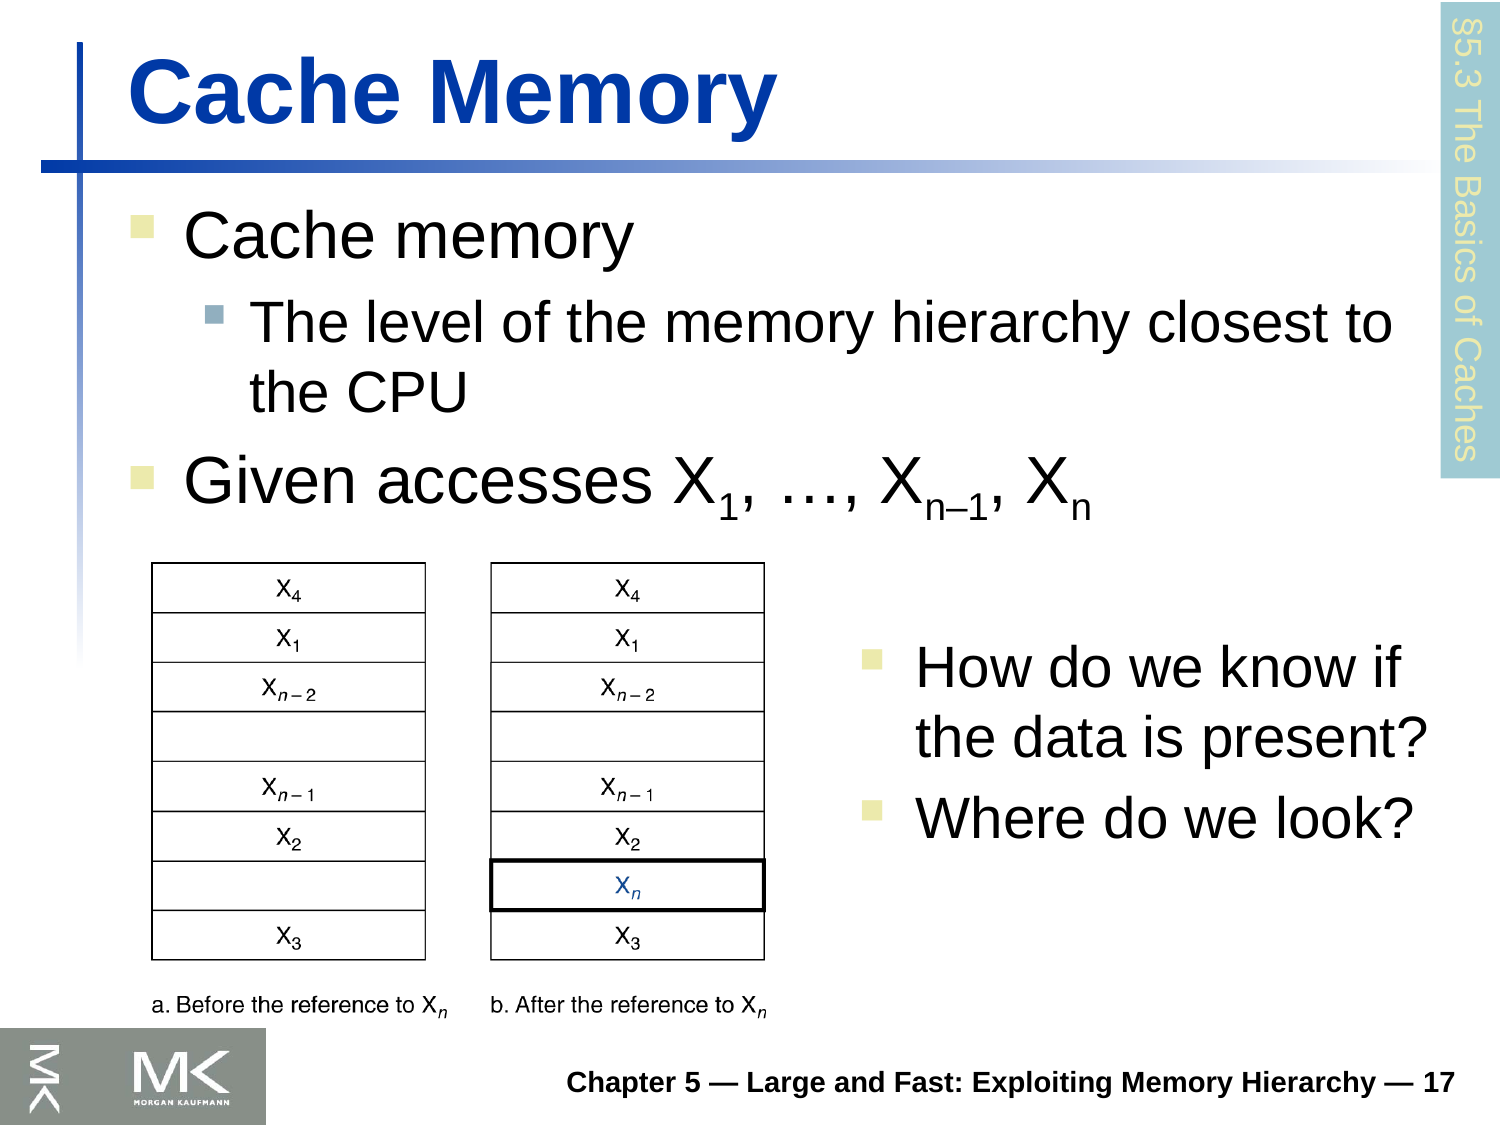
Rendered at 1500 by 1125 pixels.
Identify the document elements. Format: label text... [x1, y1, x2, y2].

footer Chapter 5 — Large and Fast: Exploiting Memory Hierarchy — 17 [277, 1046, 1471, 1106]
list Cache memory The level of the memory hierarchy closest to the CPU Given accesses X1, …, Xn–1, Xn [112, 184, 1469, 559]
picture [0, 1028, 266, 1125]
text_box §5.3 The Basics of Caches [1440, 2, 1500, 479]
text_box How do we know if the data is present? Where do we look? [844, 621, 1470, 1000]
title Cache Memory [112, 23, 1440, 149]
picture [150, 562, 766, 1023]
